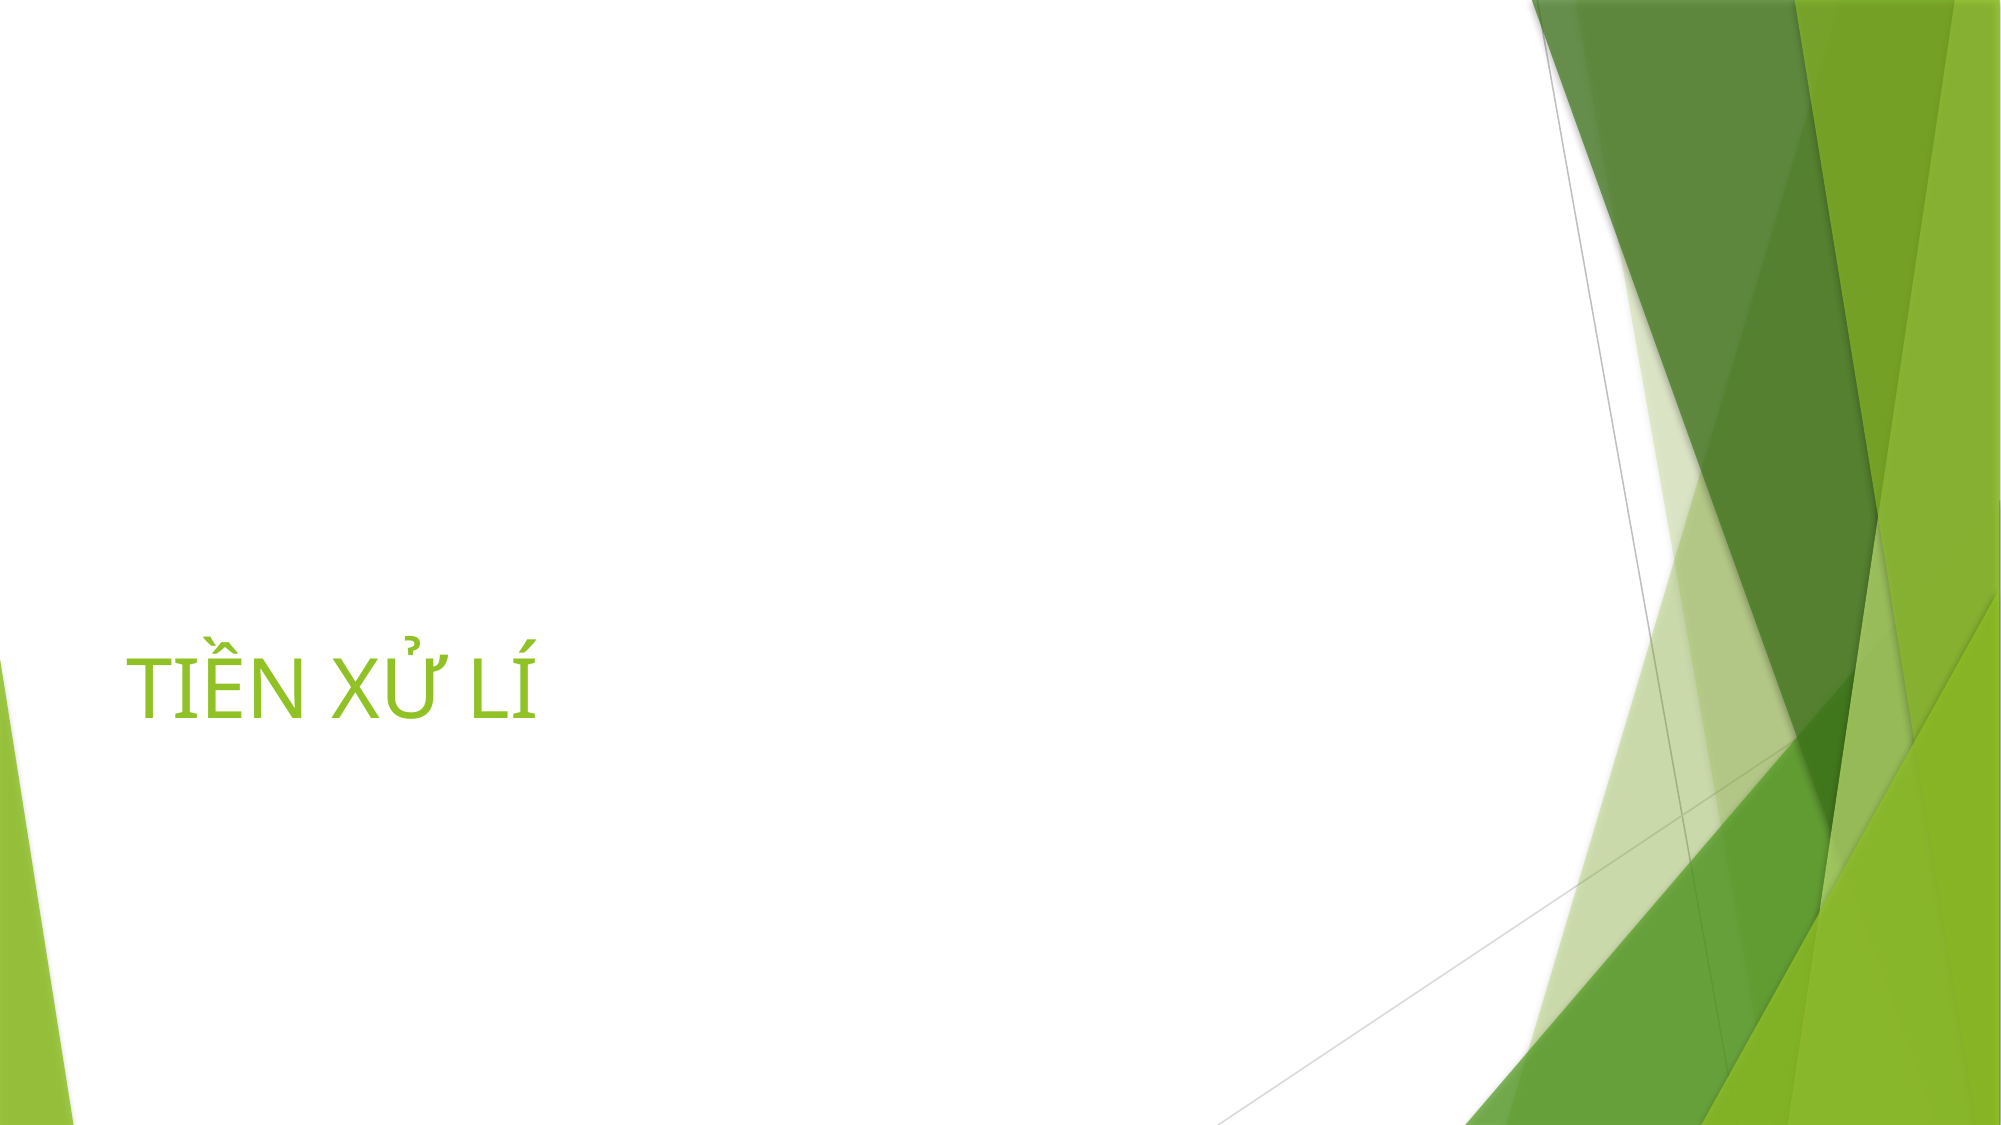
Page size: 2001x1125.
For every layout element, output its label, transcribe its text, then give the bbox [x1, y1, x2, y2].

title TIỀN XỬ LÍ [111, 443, 1522, 743]
